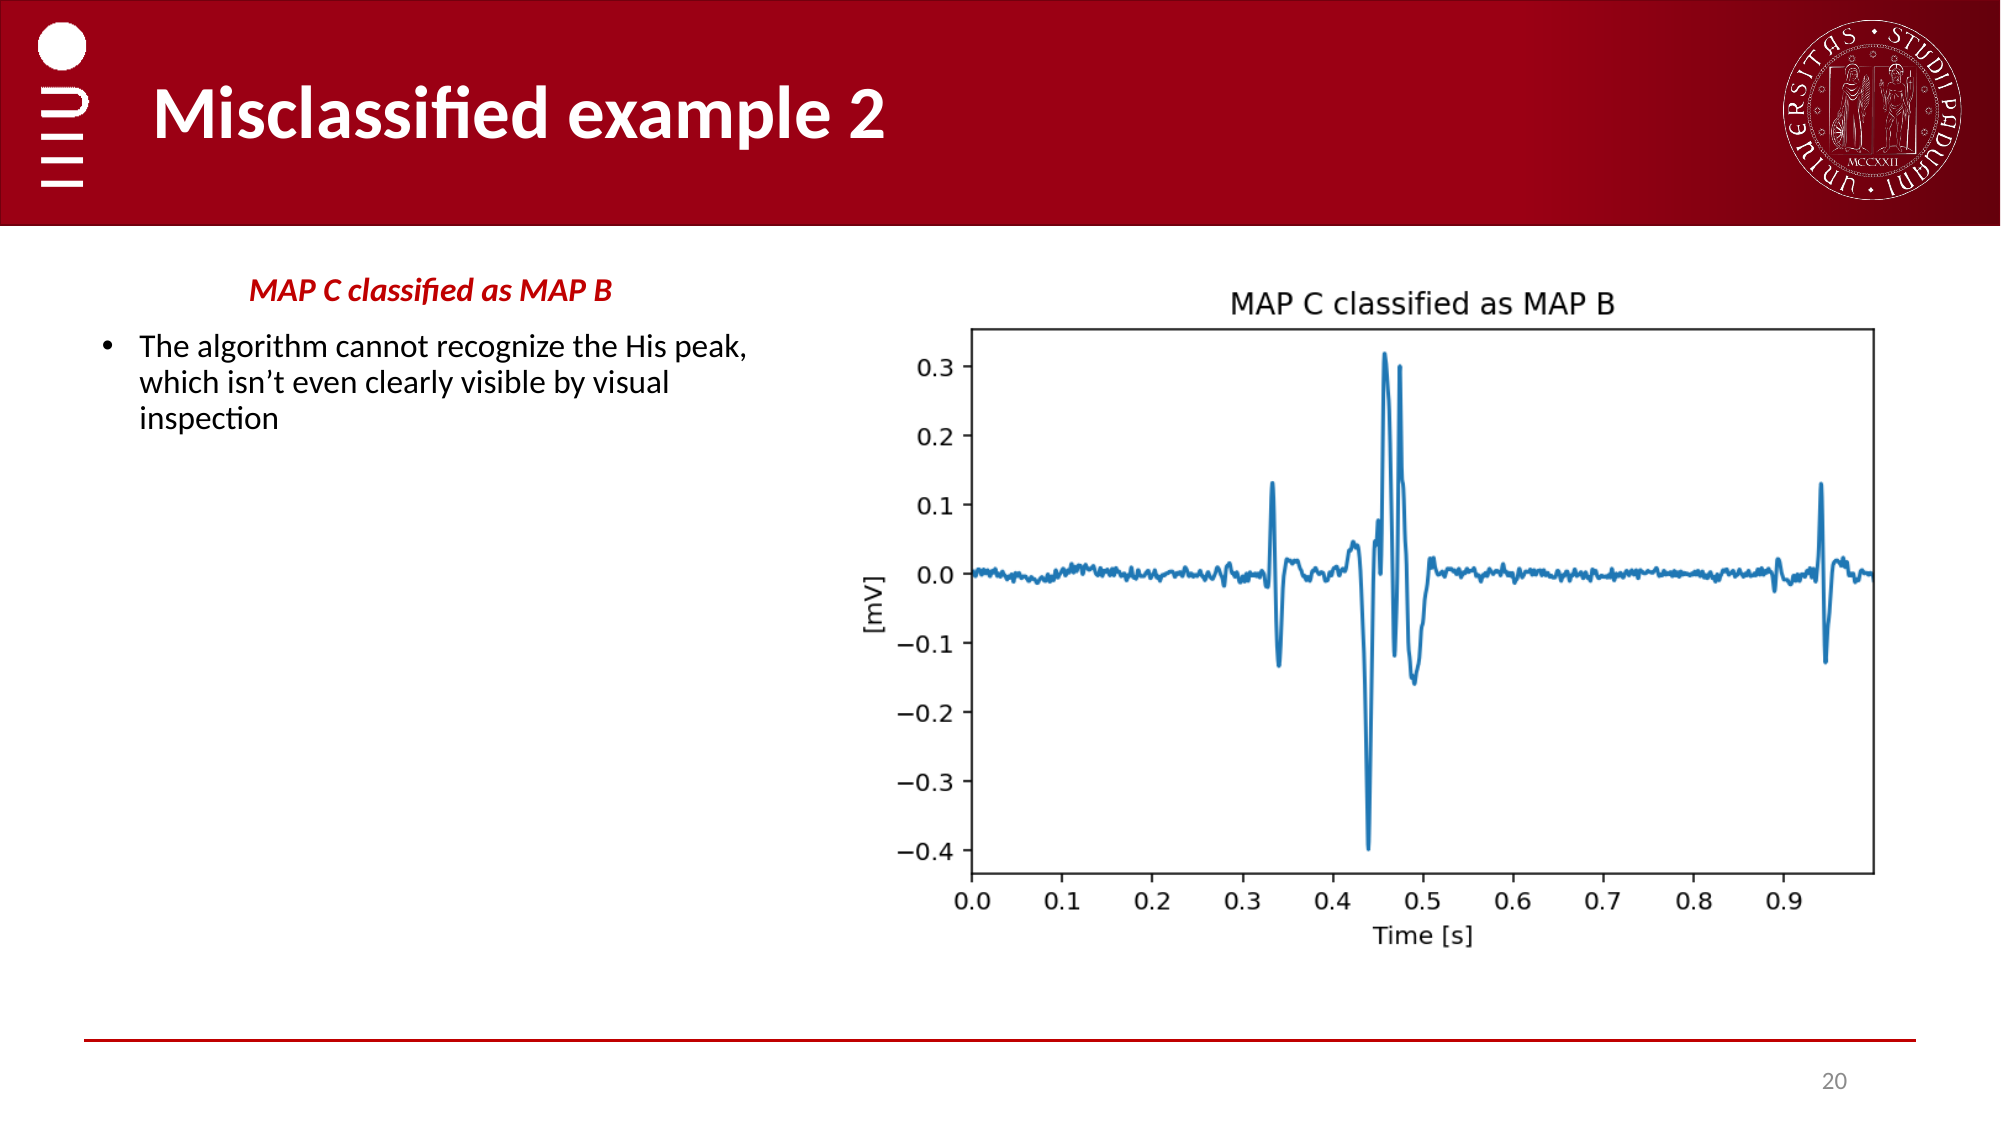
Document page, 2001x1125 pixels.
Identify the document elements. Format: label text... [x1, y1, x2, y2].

picture [835, 264, 1901, 975]
title Misclassified example 2 [137, 34, 1763, 194]
text_box MAP C classified as MAP B The algorithm cannot recognize the His peak, which isn’t even clearly visible by visual inspection [86, 264, 775, 709]
slide_number 20 [1412, 1049, 1863, 1110]
picture [1783, 20, 1963, 200]
